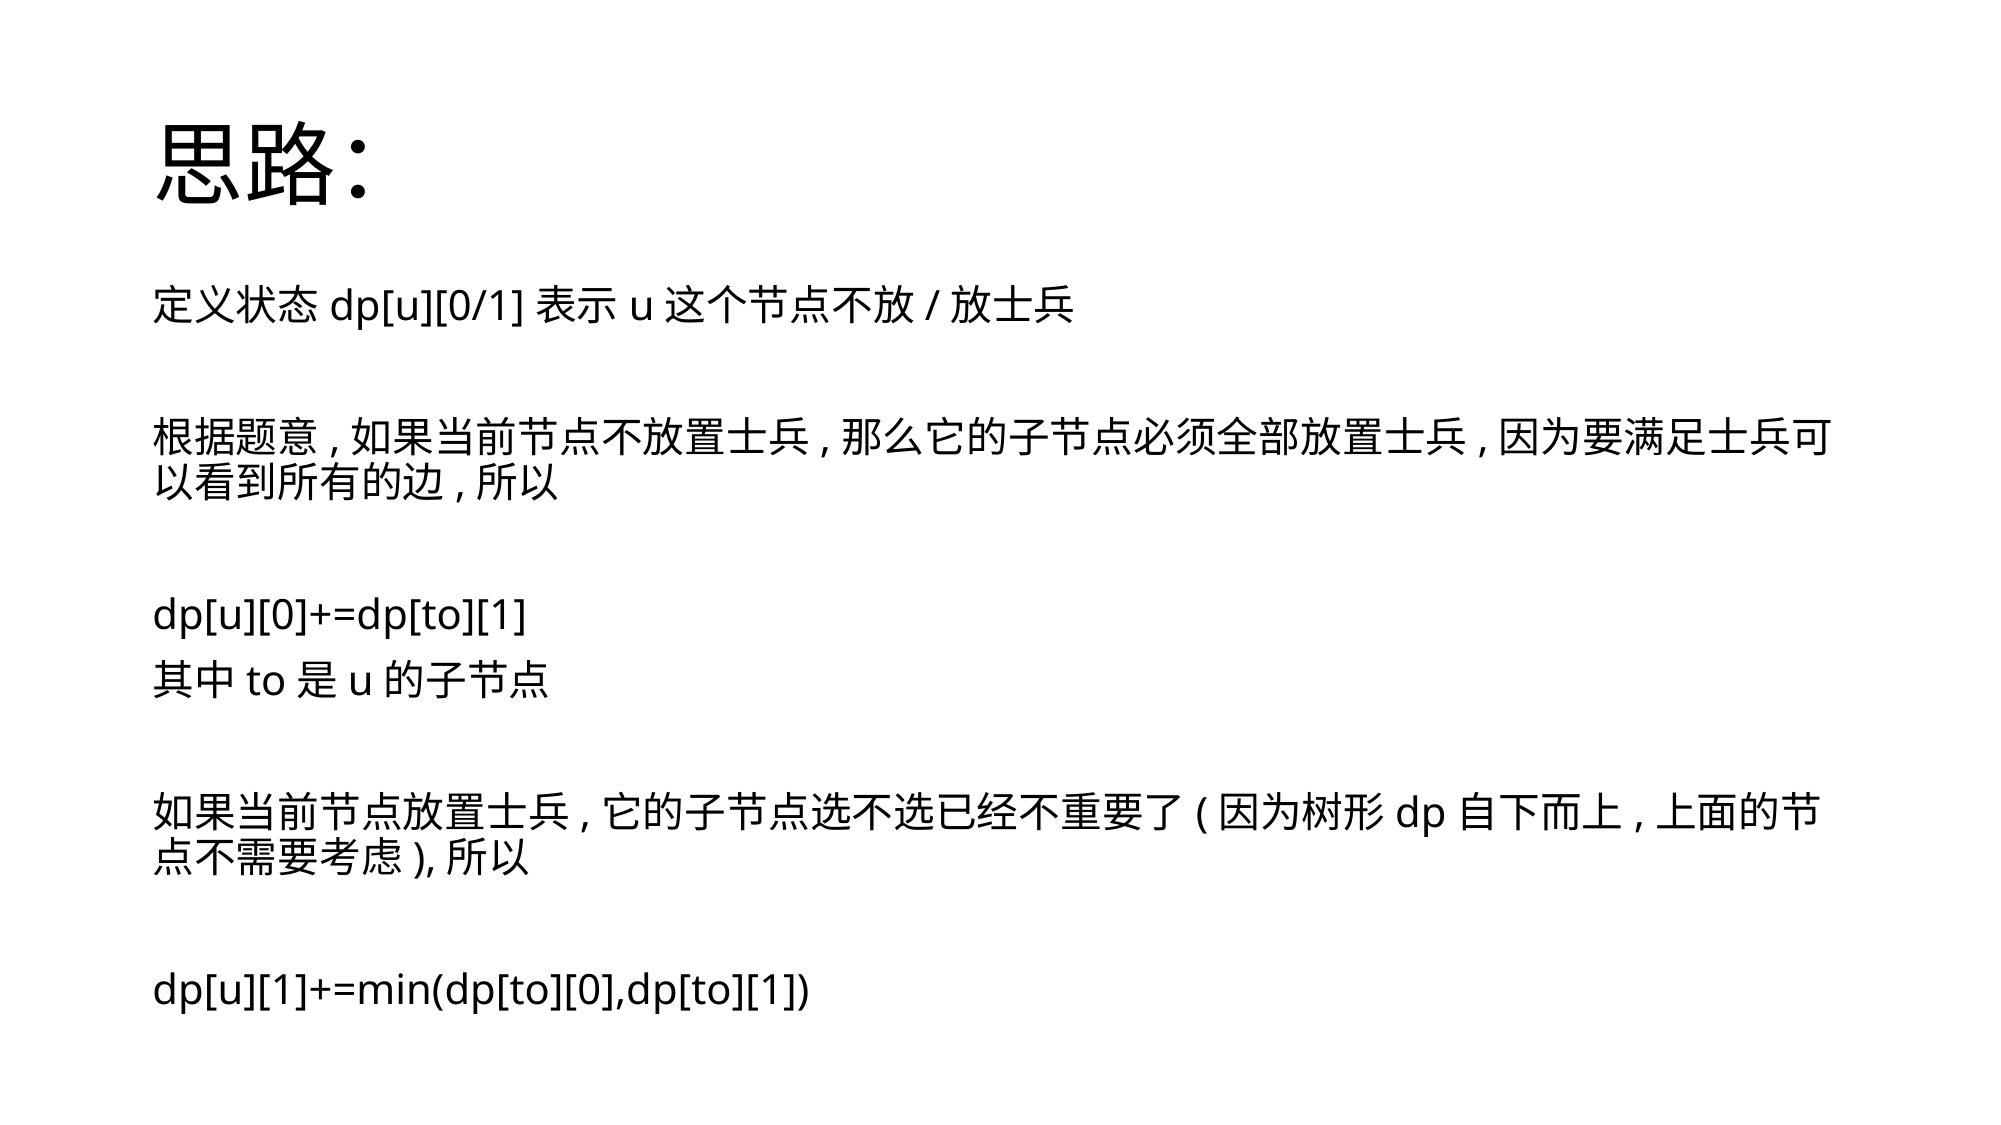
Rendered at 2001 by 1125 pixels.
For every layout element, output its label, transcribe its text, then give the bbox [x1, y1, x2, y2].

list 定义状态dp[u][0/1]表示u这个节点不放/放士兵 根据题意,如果当前节点不放置士兵,那么它的子节点必须全部放置士兵,因为要满足士兵可以看到所有的边,所以 dp[u][0]+=dp[to][1] 其中to是u的子节点 如果当前节点放置士兵,它的子节点选不选已经不重要了(因为树形dp自下而上,上面的节点不需要考虑),所以 dp[u][1]+=min(dp[to][0],dp[to][1]) [137, 277, 1863, 1028]
title 思路： [137, 59, 1863, 277]
